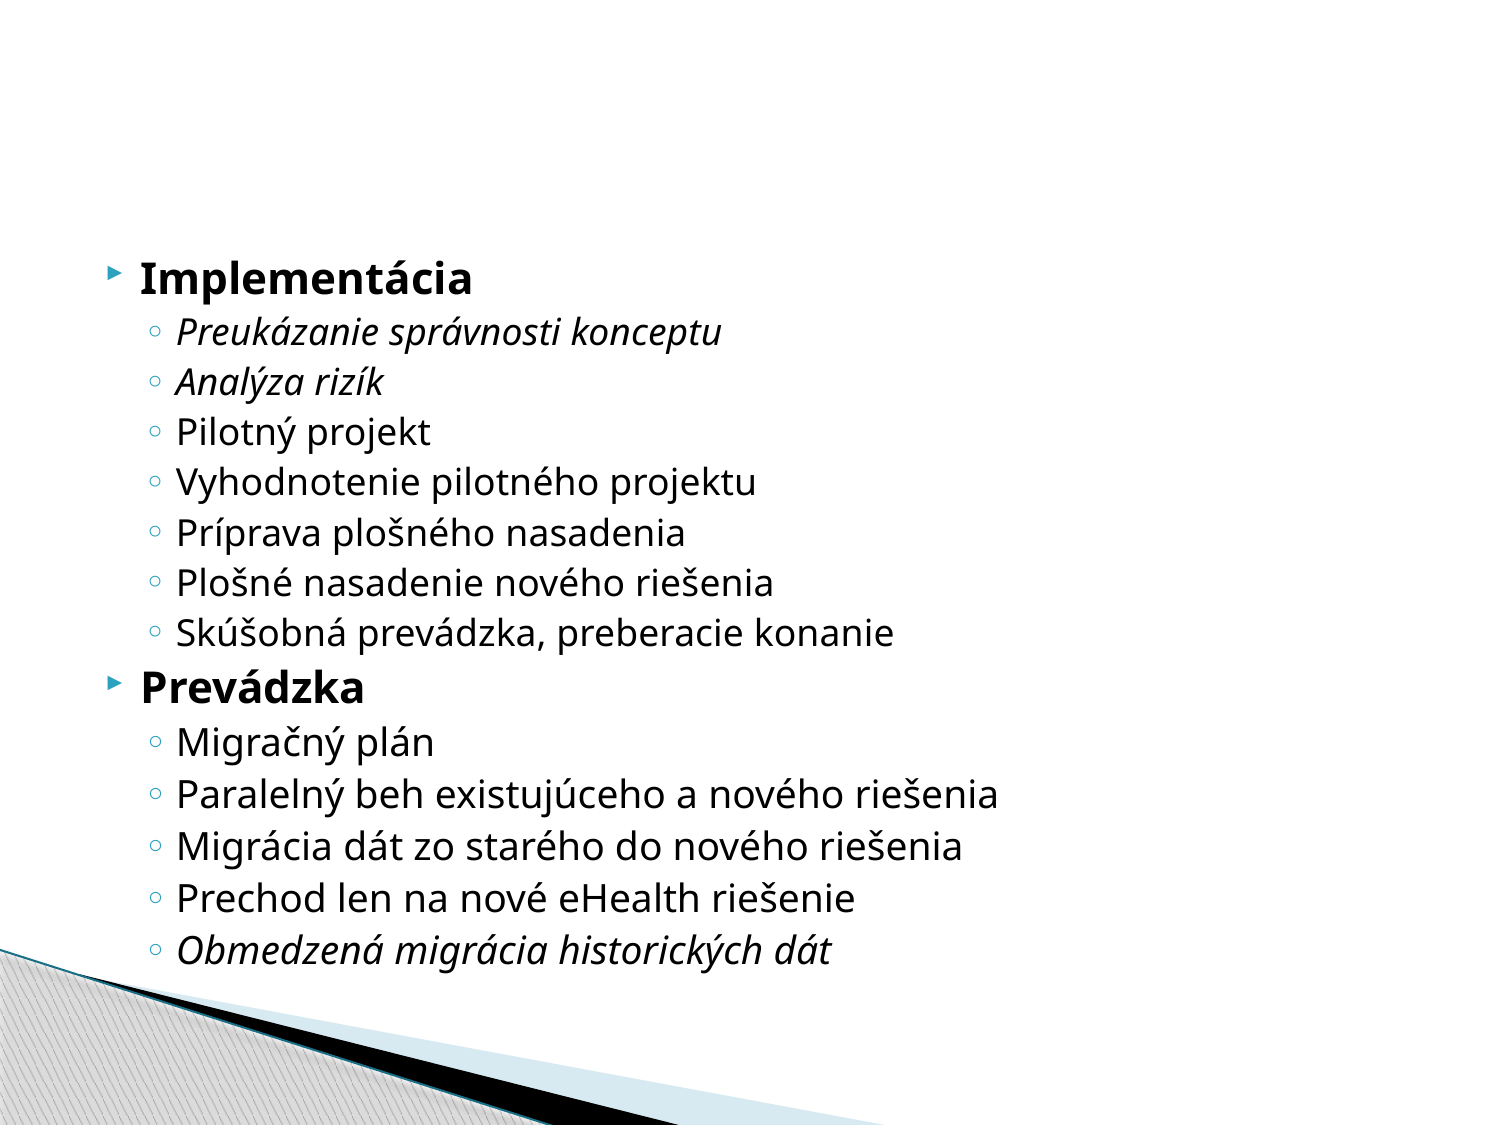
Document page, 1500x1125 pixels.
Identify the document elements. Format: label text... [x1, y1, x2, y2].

list Implementácia Preukázanie správnosti konceptu Analýza rizík Pilotný projekt Vyhodnotenie pilotného projektu Príprava plošného nasadenia Plošné nasadenie nového riešenia Skúšobná prevádzka, preberacie konanie Prevádzka Migračný plán Paralelný beh existujúceho a nového riešenia Migrácia dát zo starého do nového riešenia Prechod len na nové eHealth riešenie Obmedzená migrácia historických dát [75, 243, 1425, 986]
